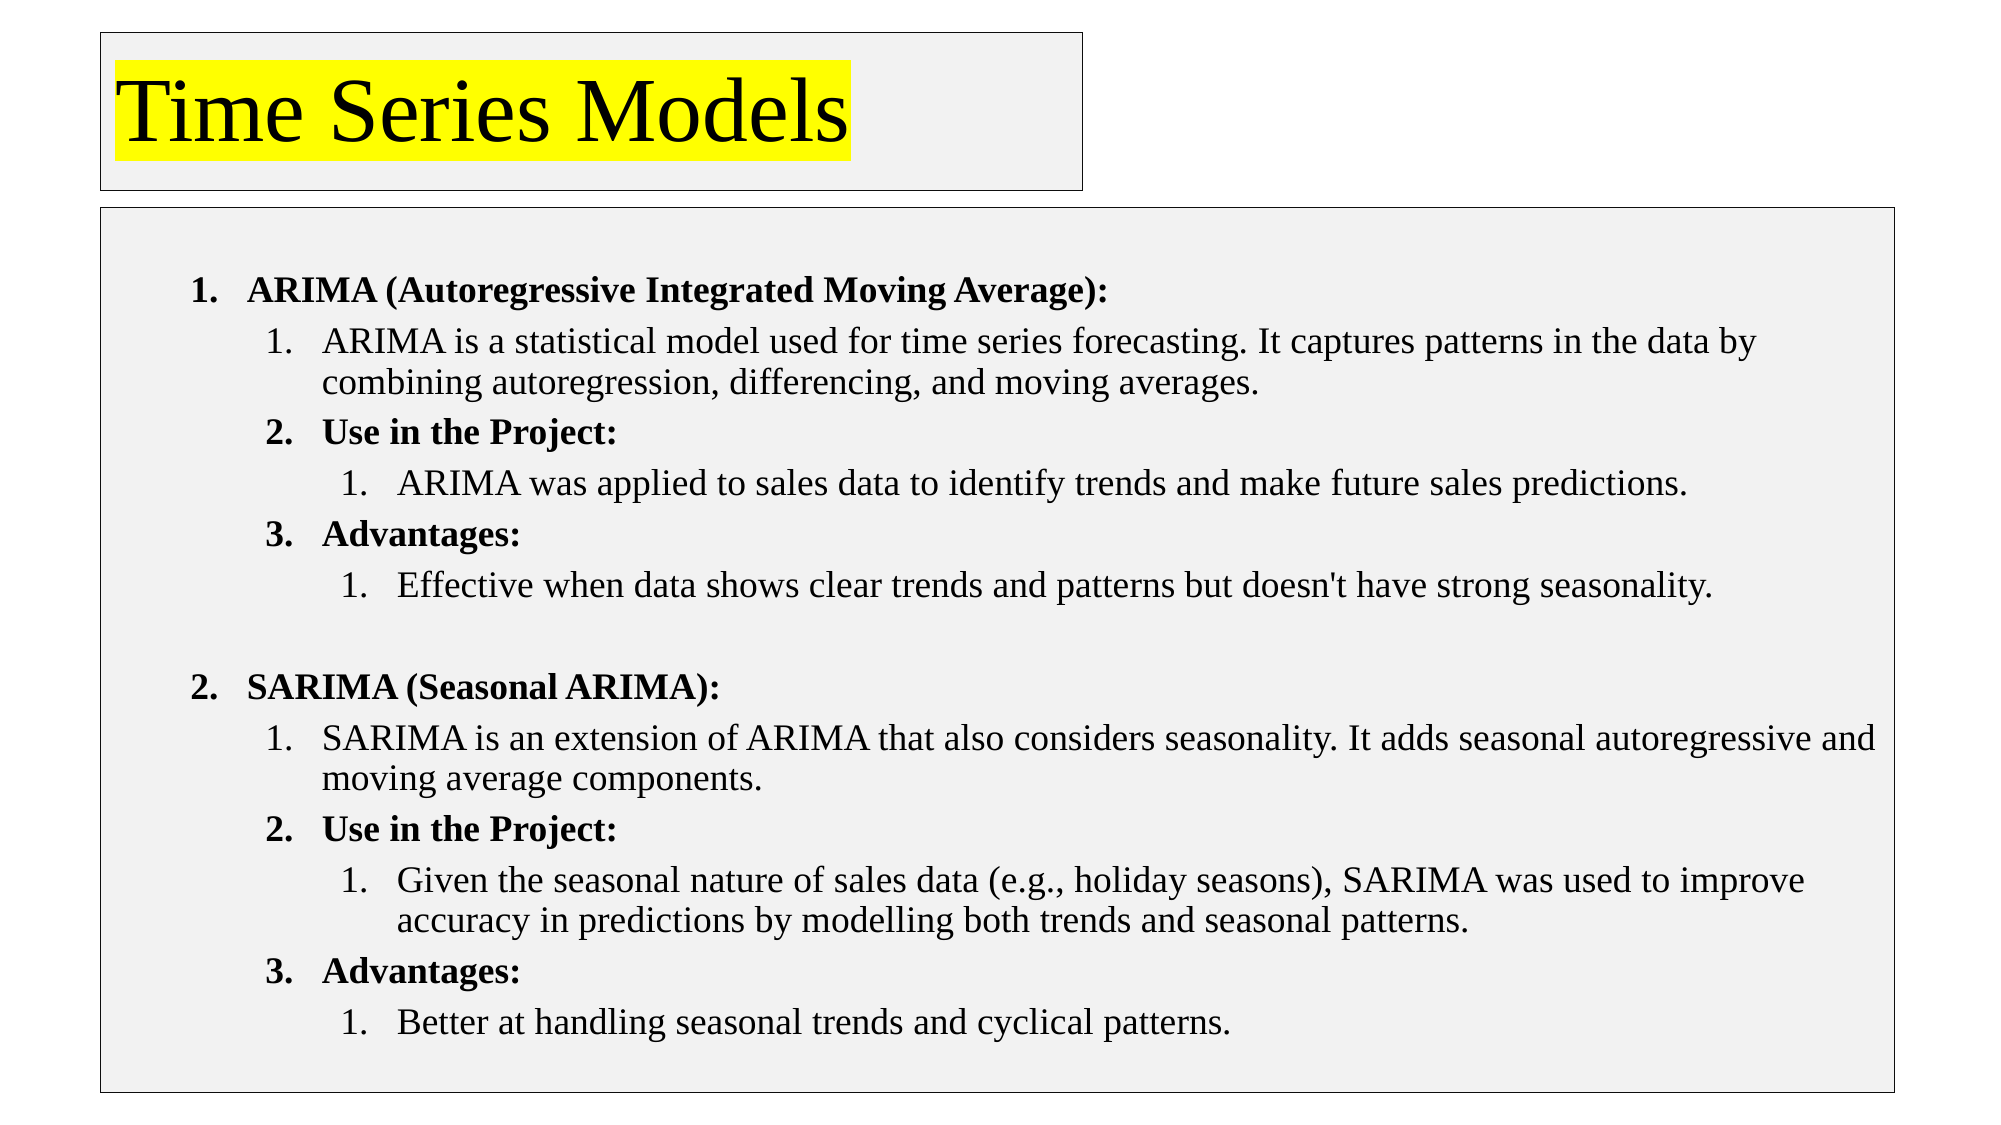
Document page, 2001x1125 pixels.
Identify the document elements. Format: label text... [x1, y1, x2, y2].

title Time Series Models [100, 32, 1083, 191]
list ARIMA (Autoregressive Integrated Moving Average): ARIMA is a statistical model used for time series forecasting. It captures patterns in the data by combining autoregression, differencing, and moving averages. Use in the Project: ARIMA was applied to sales data to identify trends and make future sales predictions. Advantages: Effective when data shows clear trends and patterns but doesn't have strong seasonality. SARIMA (Seasonal ARIMA): SARIMA is an extension of ARIMA that also considers seasonality. It adds seasonal autoregressive and moving average components. Use in the Project: Given the seasonal nature of sales data (e.g., holiday seasons), SARIMA was used to improve accuracy in predictions by modelling both trends and seasonal patterns. Advantages: Better at handling seasonal trends and cyclical patterns. [100, 207, 1895, 1093]
